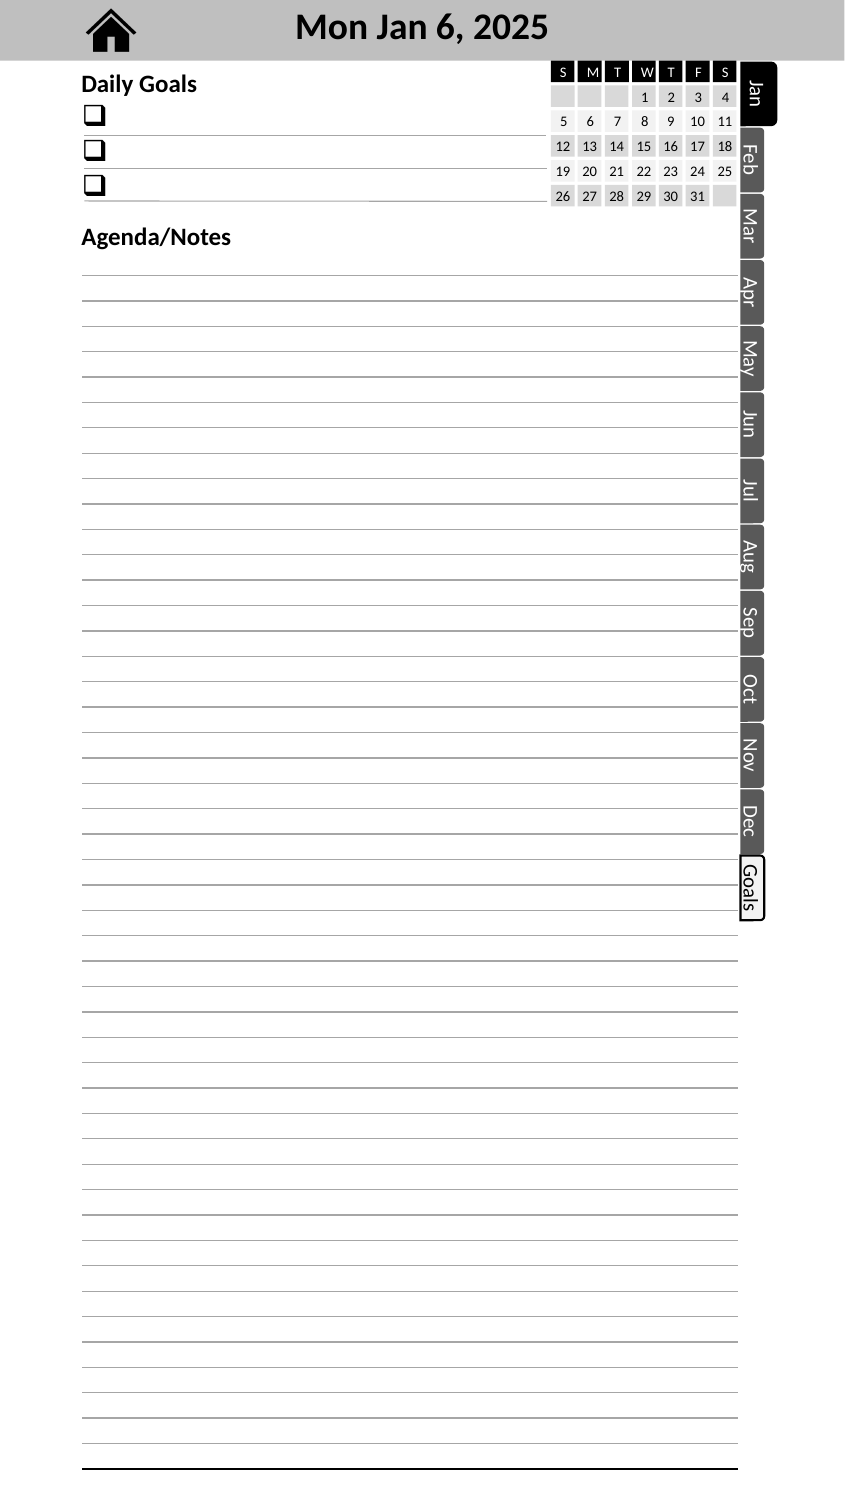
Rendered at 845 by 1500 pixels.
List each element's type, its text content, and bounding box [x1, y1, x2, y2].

list Mon Jan 6, 2025 [190, 0, 655, 61]
picture [82, 1, 140, 59]
